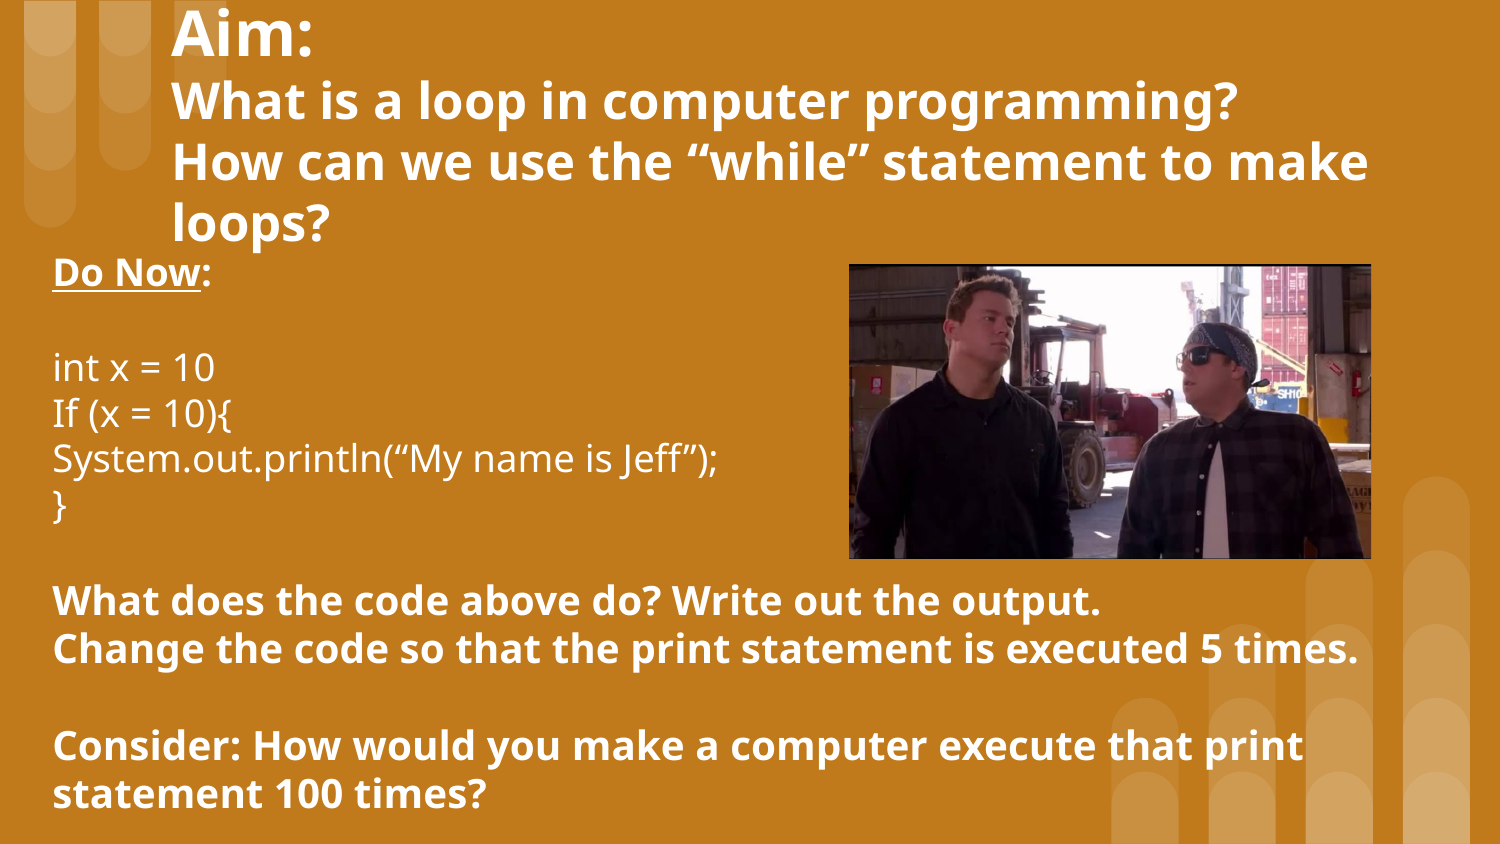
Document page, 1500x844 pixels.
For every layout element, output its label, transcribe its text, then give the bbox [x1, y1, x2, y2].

picture [848, 264, 1372, 559]
title Do Now: int x = 10 If (x = 10){ System.out.println(“My name is Jeff”); } What does the code above do? Write out the output. Change the code so that the print statement is executed 5 times. Consider: How would you make a computer execute that print statement 100 times? [37, 233, 1426, 833]
title Aim: What is a loop in computer programming? How can we use the “while” statement to make loops? [156, 20, 1500, 224]
